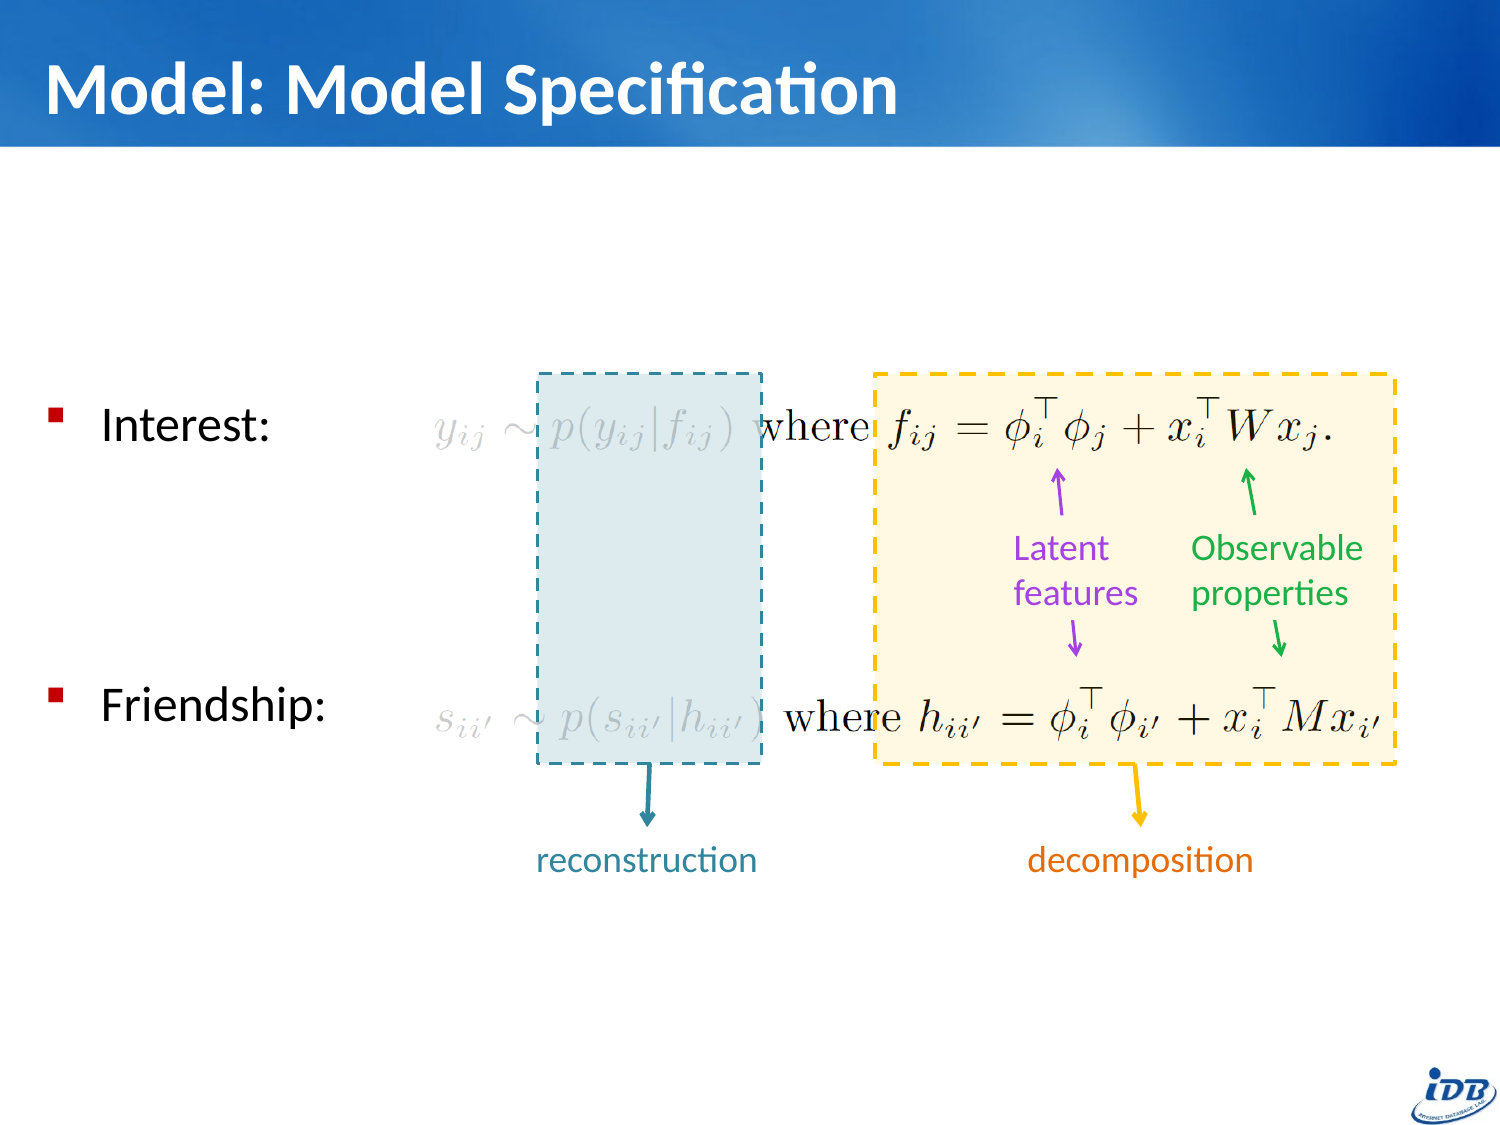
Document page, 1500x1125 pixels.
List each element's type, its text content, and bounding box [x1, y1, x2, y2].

list Interest: Friendship: [29, 174, 1471, 1071]
text_box decomposition [1012, 827, 1270, 887]
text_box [1245, 467, 1282, 658]
picture [0, 0, 1500, 1125]
text_box [535, 371, 764, 383]
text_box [1056, 467, 1077, 658]
text_box [873, 372, 1397, 766]
title Model: Model Specification [29, 19, 1471, 149]
text_box [405, 348, 764, 765]
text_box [1134, 763, 1142, 828]
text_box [646, 763, 650, 828]
text_box [535, 471, 764, 672]
text_box [537, 760, 764, 765]
text_box reconstruction [521, 827, 773, 887]
